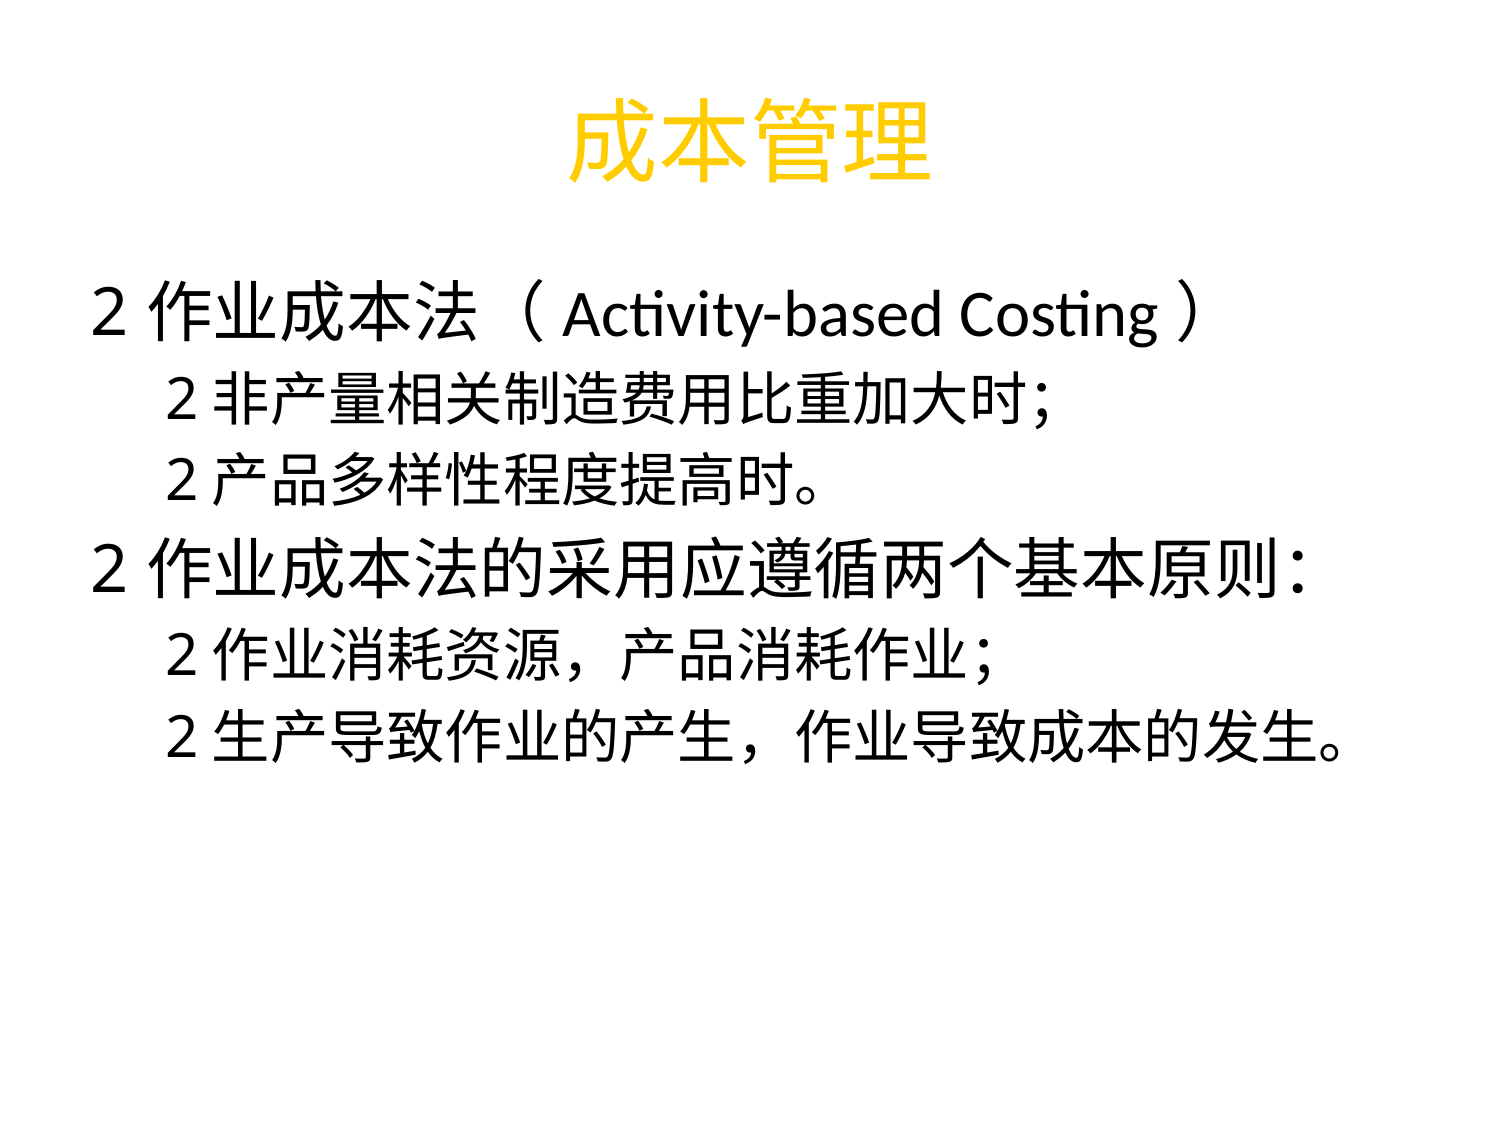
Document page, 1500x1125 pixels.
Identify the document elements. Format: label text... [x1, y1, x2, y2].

list 作业成本法（Activity-based Costing） 非产量相关制造费用比重加大时； 产品多样性程度提高时。 作业成本法的采用应遵循两个基本原则： 作业消耗资源，产品消耗作业； 生产导致作业的产生，作业导致成本的发生。 [75, 262, 1425, 1005]
title 成本管理 [75, 45, 1425, 233]
